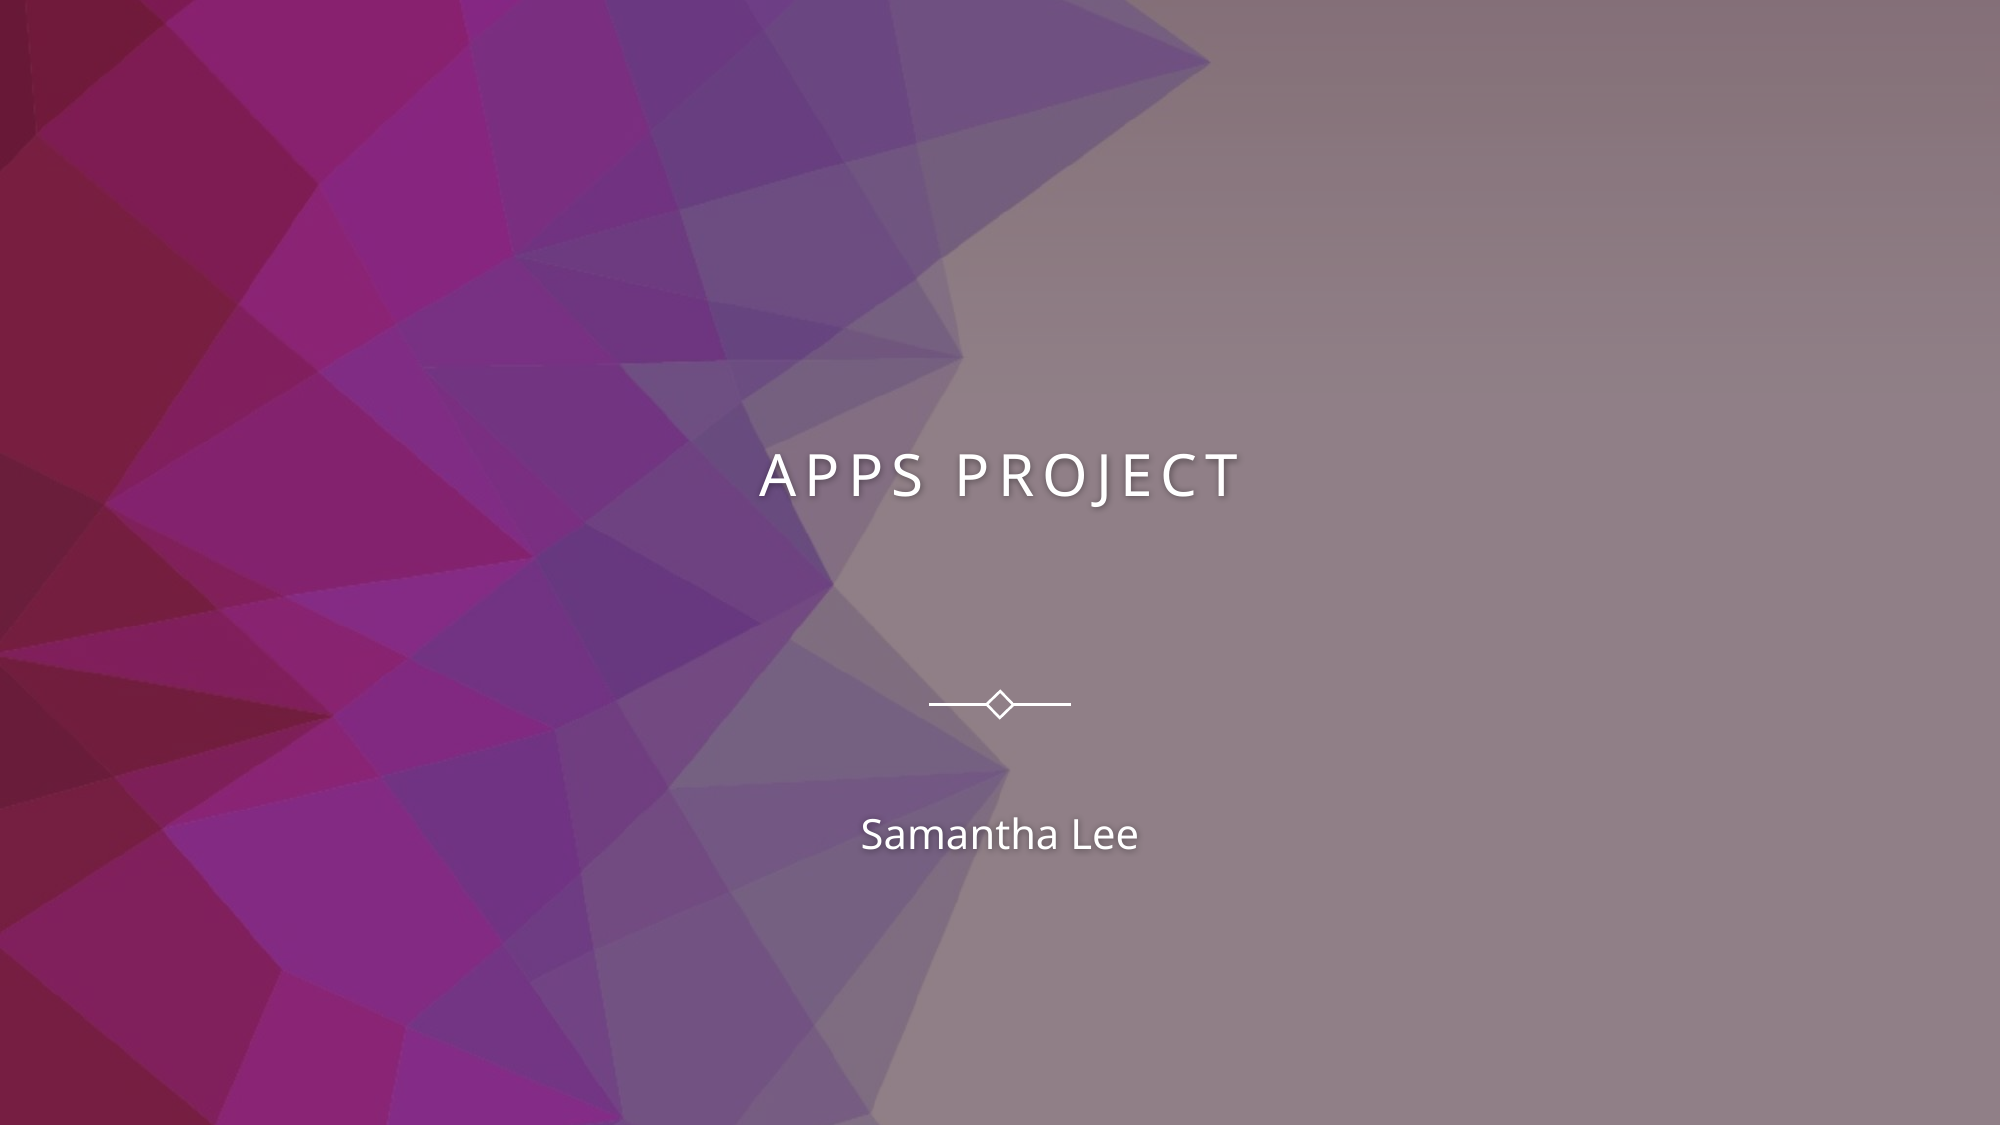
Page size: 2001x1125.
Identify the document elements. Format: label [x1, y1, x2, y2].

text_box [928, 695, 1072, 715]
picture [0, 0, 2000, 1125]
